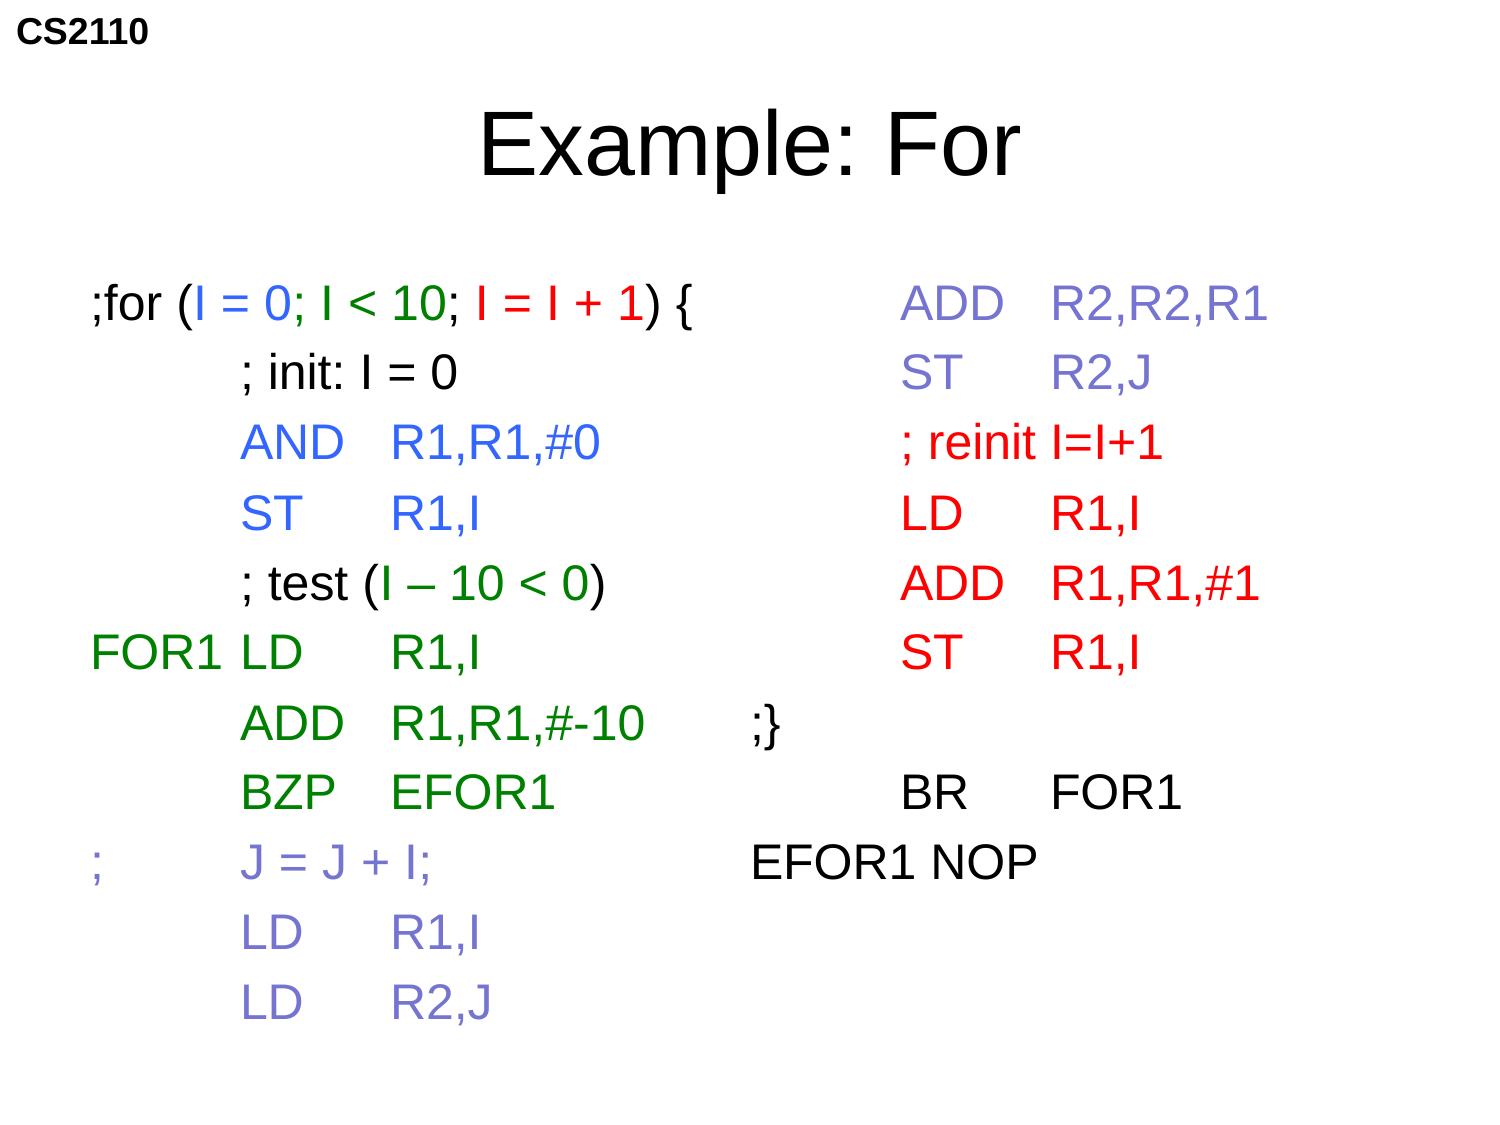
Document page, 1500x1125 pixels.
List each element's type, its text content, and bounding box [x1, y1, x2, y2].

title Example: For [75, 45, 1425, 233]
list ;for (I = 0; I < 10; I = I + 1) { ; init: I = 0 AND R1,R1,#0 ST R1,I ; test (I – 10 < 0) FOR1 LD R1,I ADD R1,R1,#-10 BZP EFOR1 ; J = J + I; LD R1,I LD R2,J ADD R2,R2,R1 ST R2,J ; reinit I=I+1 LD R1,I ADD R1,R1,#1 ST R1,I ;} BR FOR1 EFOR1 NOP [75, 262, 1425, 1100]
